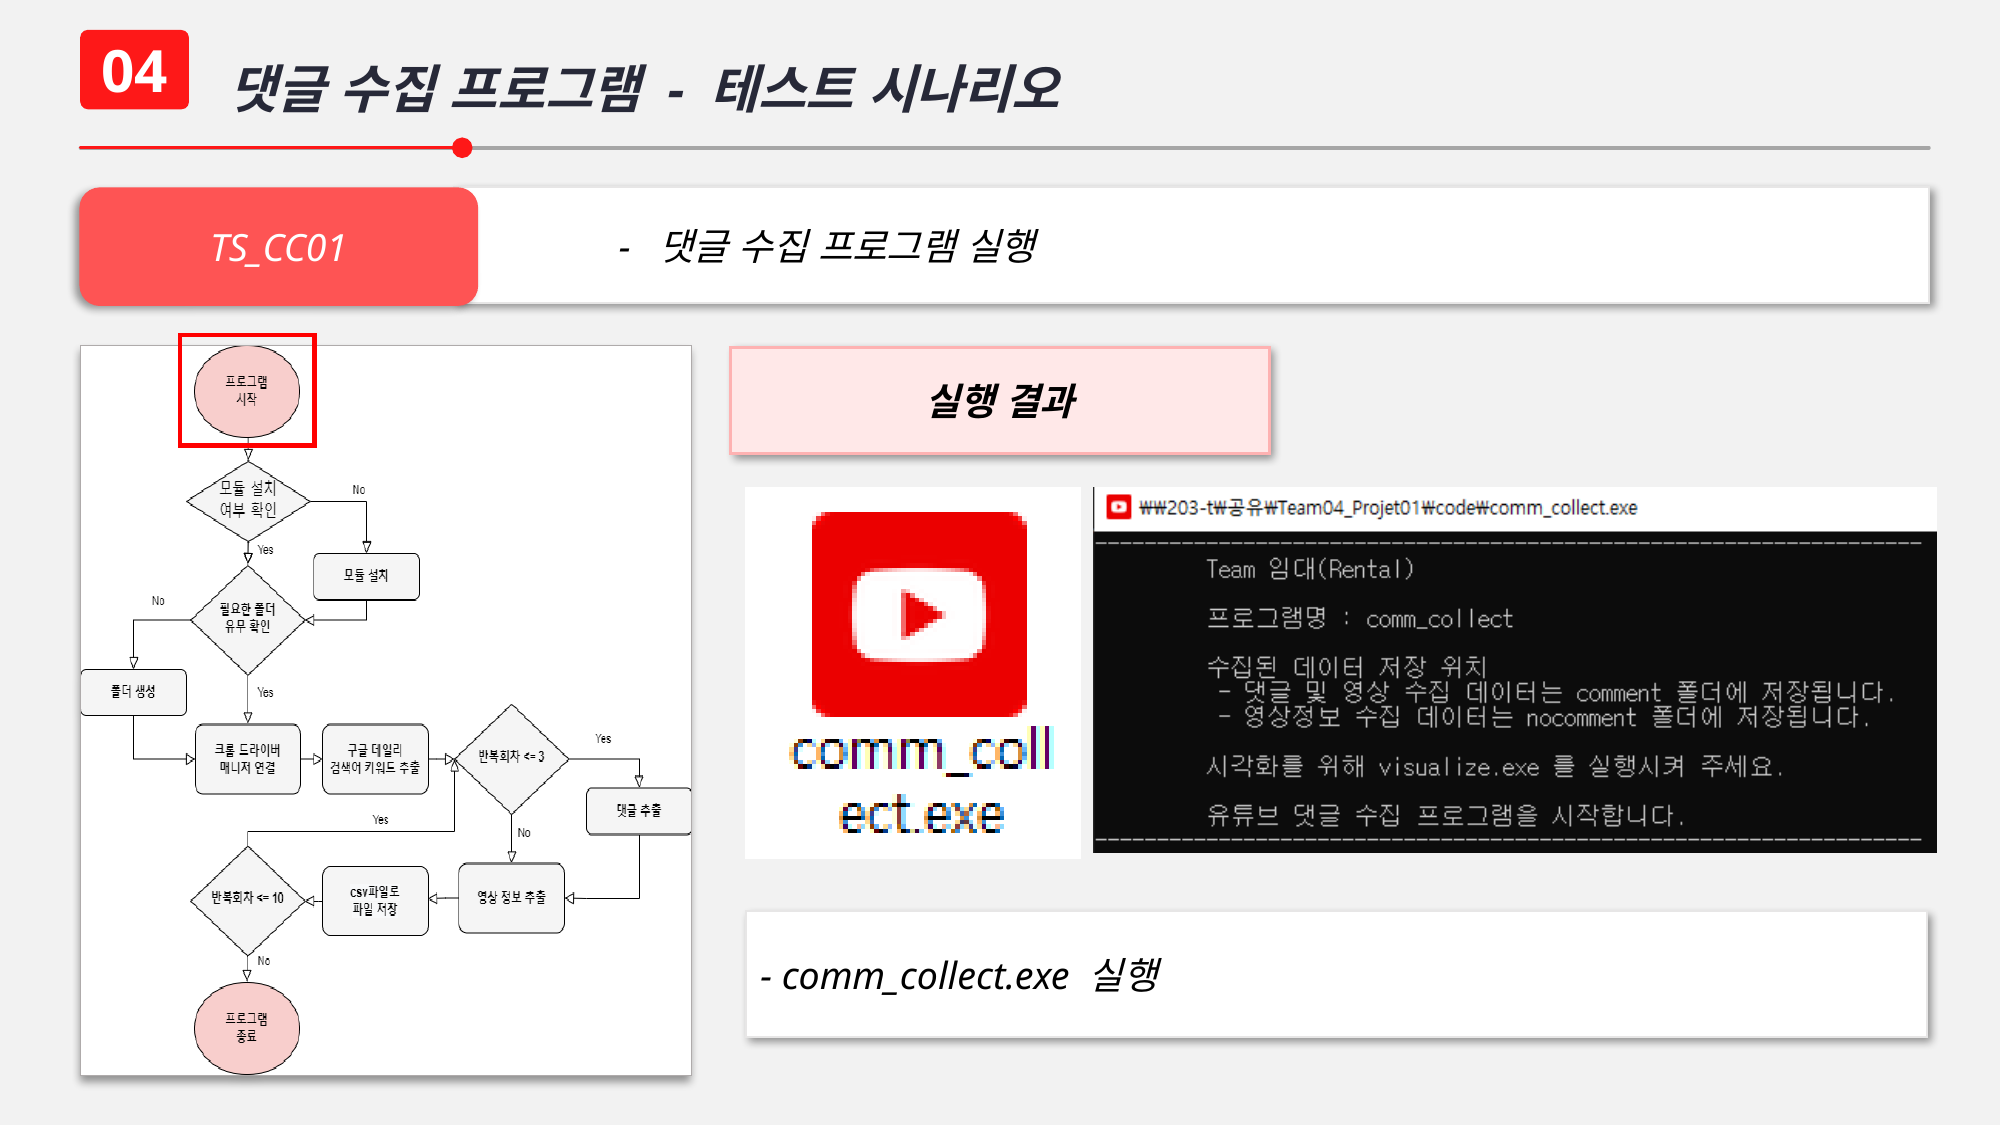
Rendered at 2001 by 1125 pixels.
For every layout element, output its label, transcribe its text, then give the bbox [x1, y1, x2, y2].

picture [1093, 487, 1937, 853]
text_box [180, 335, 315, 345]
picture [80, 345, 692, 1076]
text_box TS_CC01 [79, 187, 479, 306]
text_box - comm_collect.exe 실행 [745, 911, 1927, 1038]
text_box 실행 결과 [730, 347, 1270, 454]
text_box 04 [79, 28, 190, 110]
picture [745, 487, 1081, 859]
text_box 댓글 수집 프로그램 - 테스트 시나리오 [214, 18, 1226, 127]
text_box - 댓글 수집 프로그램 실행 [457, 186, 1930, 304]
